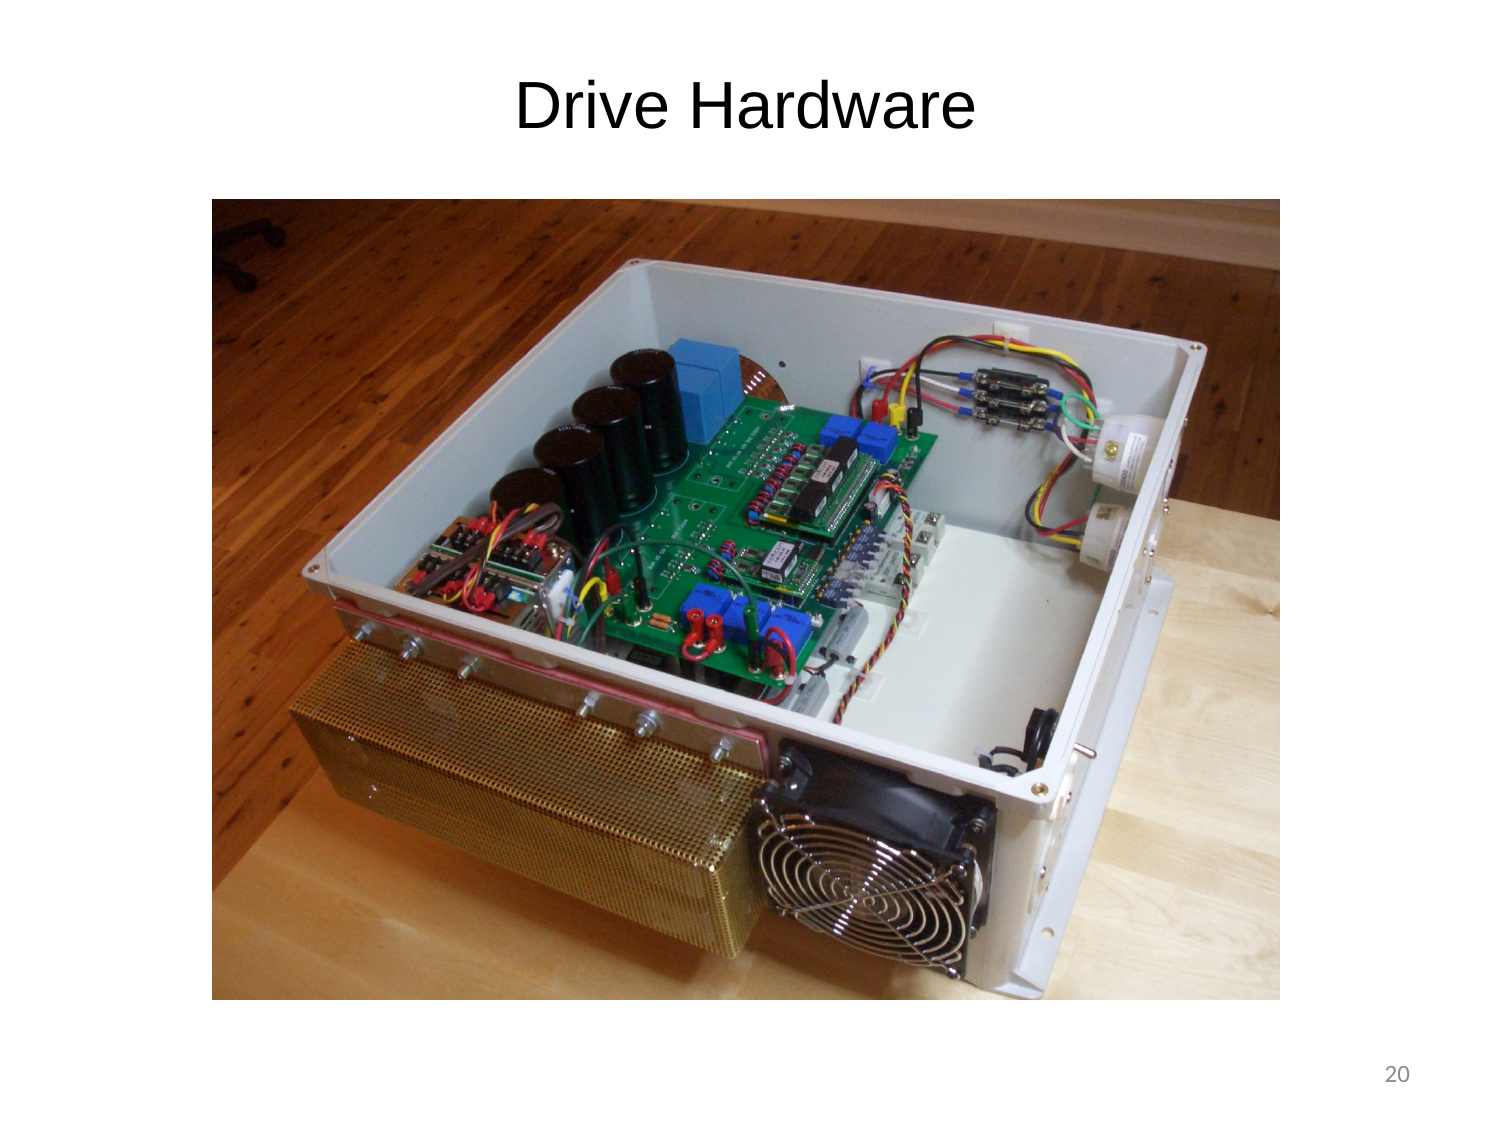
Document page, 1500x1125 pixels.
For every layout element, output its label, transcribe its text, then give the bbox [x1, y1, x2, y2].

slide_number 20 [1074, 1042, 1425, 1103]
text_box Drive Hardware [499, 54, 993, 150]
picture [212, 199, 1280, 1001]
